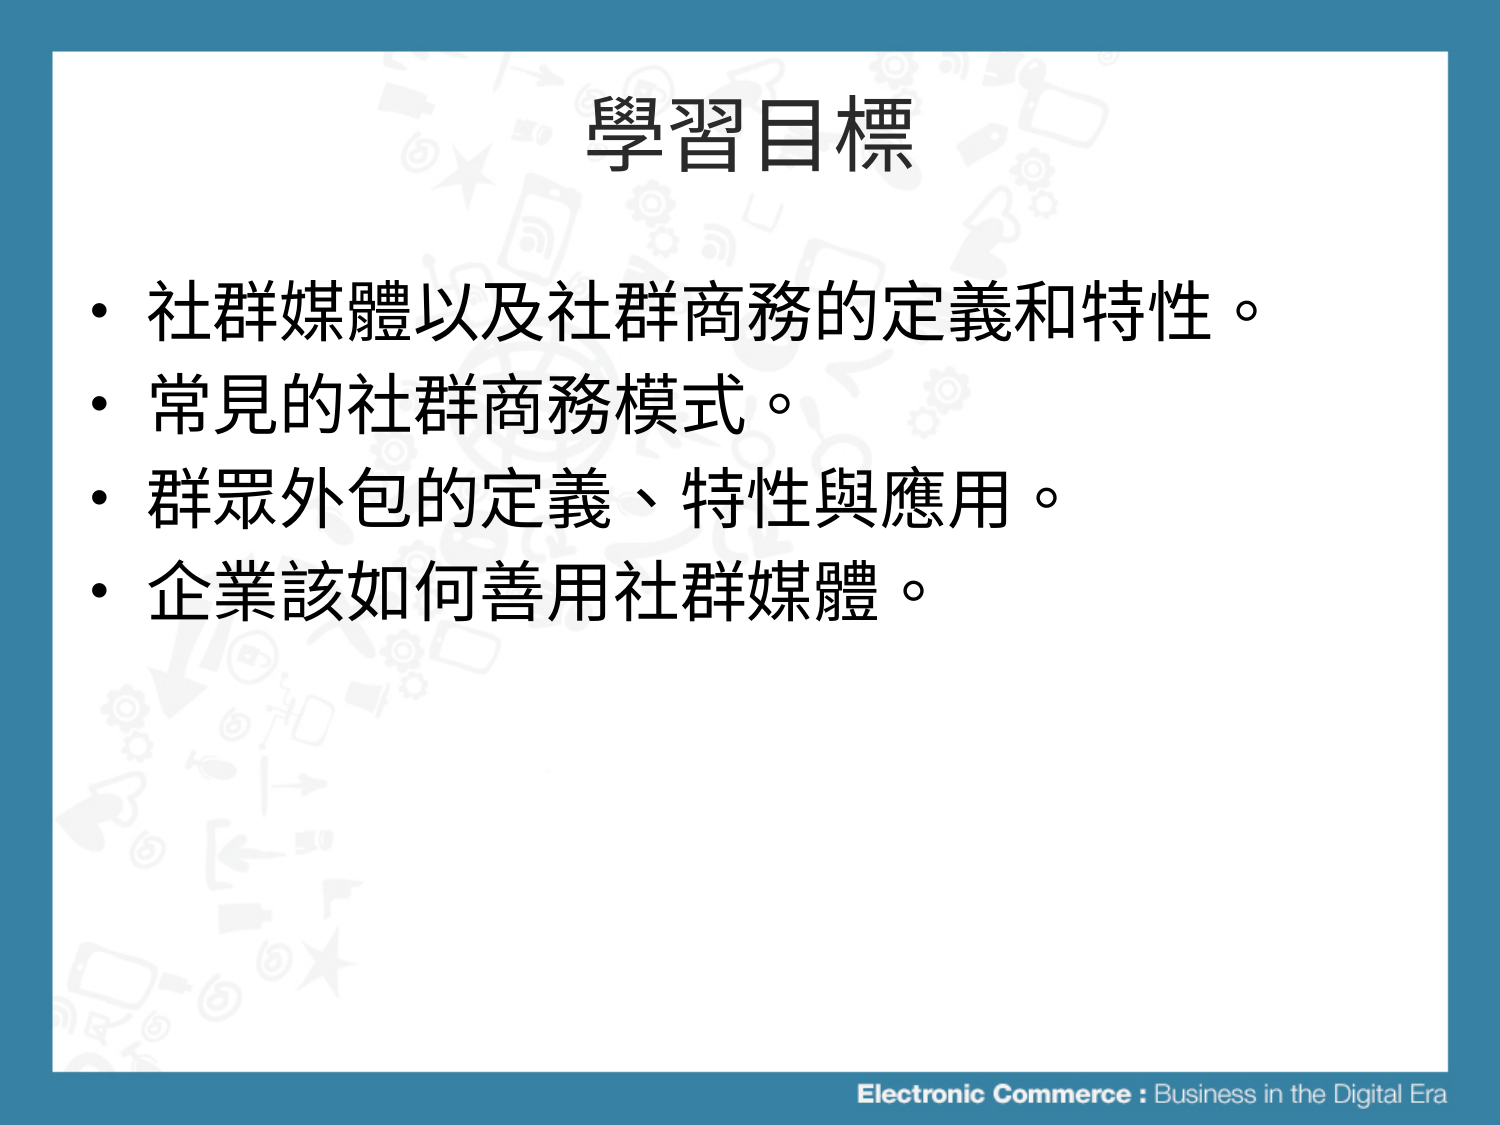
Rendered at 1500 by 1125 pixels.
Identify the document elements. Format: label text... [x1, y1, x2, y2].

title 學習目標 [75, 45, 1425, 233]
list 社群媒體以及社群商務的定義和特性。 常見的社群商務模式。 群眾外包的定義、特性與應用。 企業該如何善用社群媒體。 [75, 262, 1459, 1005]
picture [0, 0, 1500, 1125]
